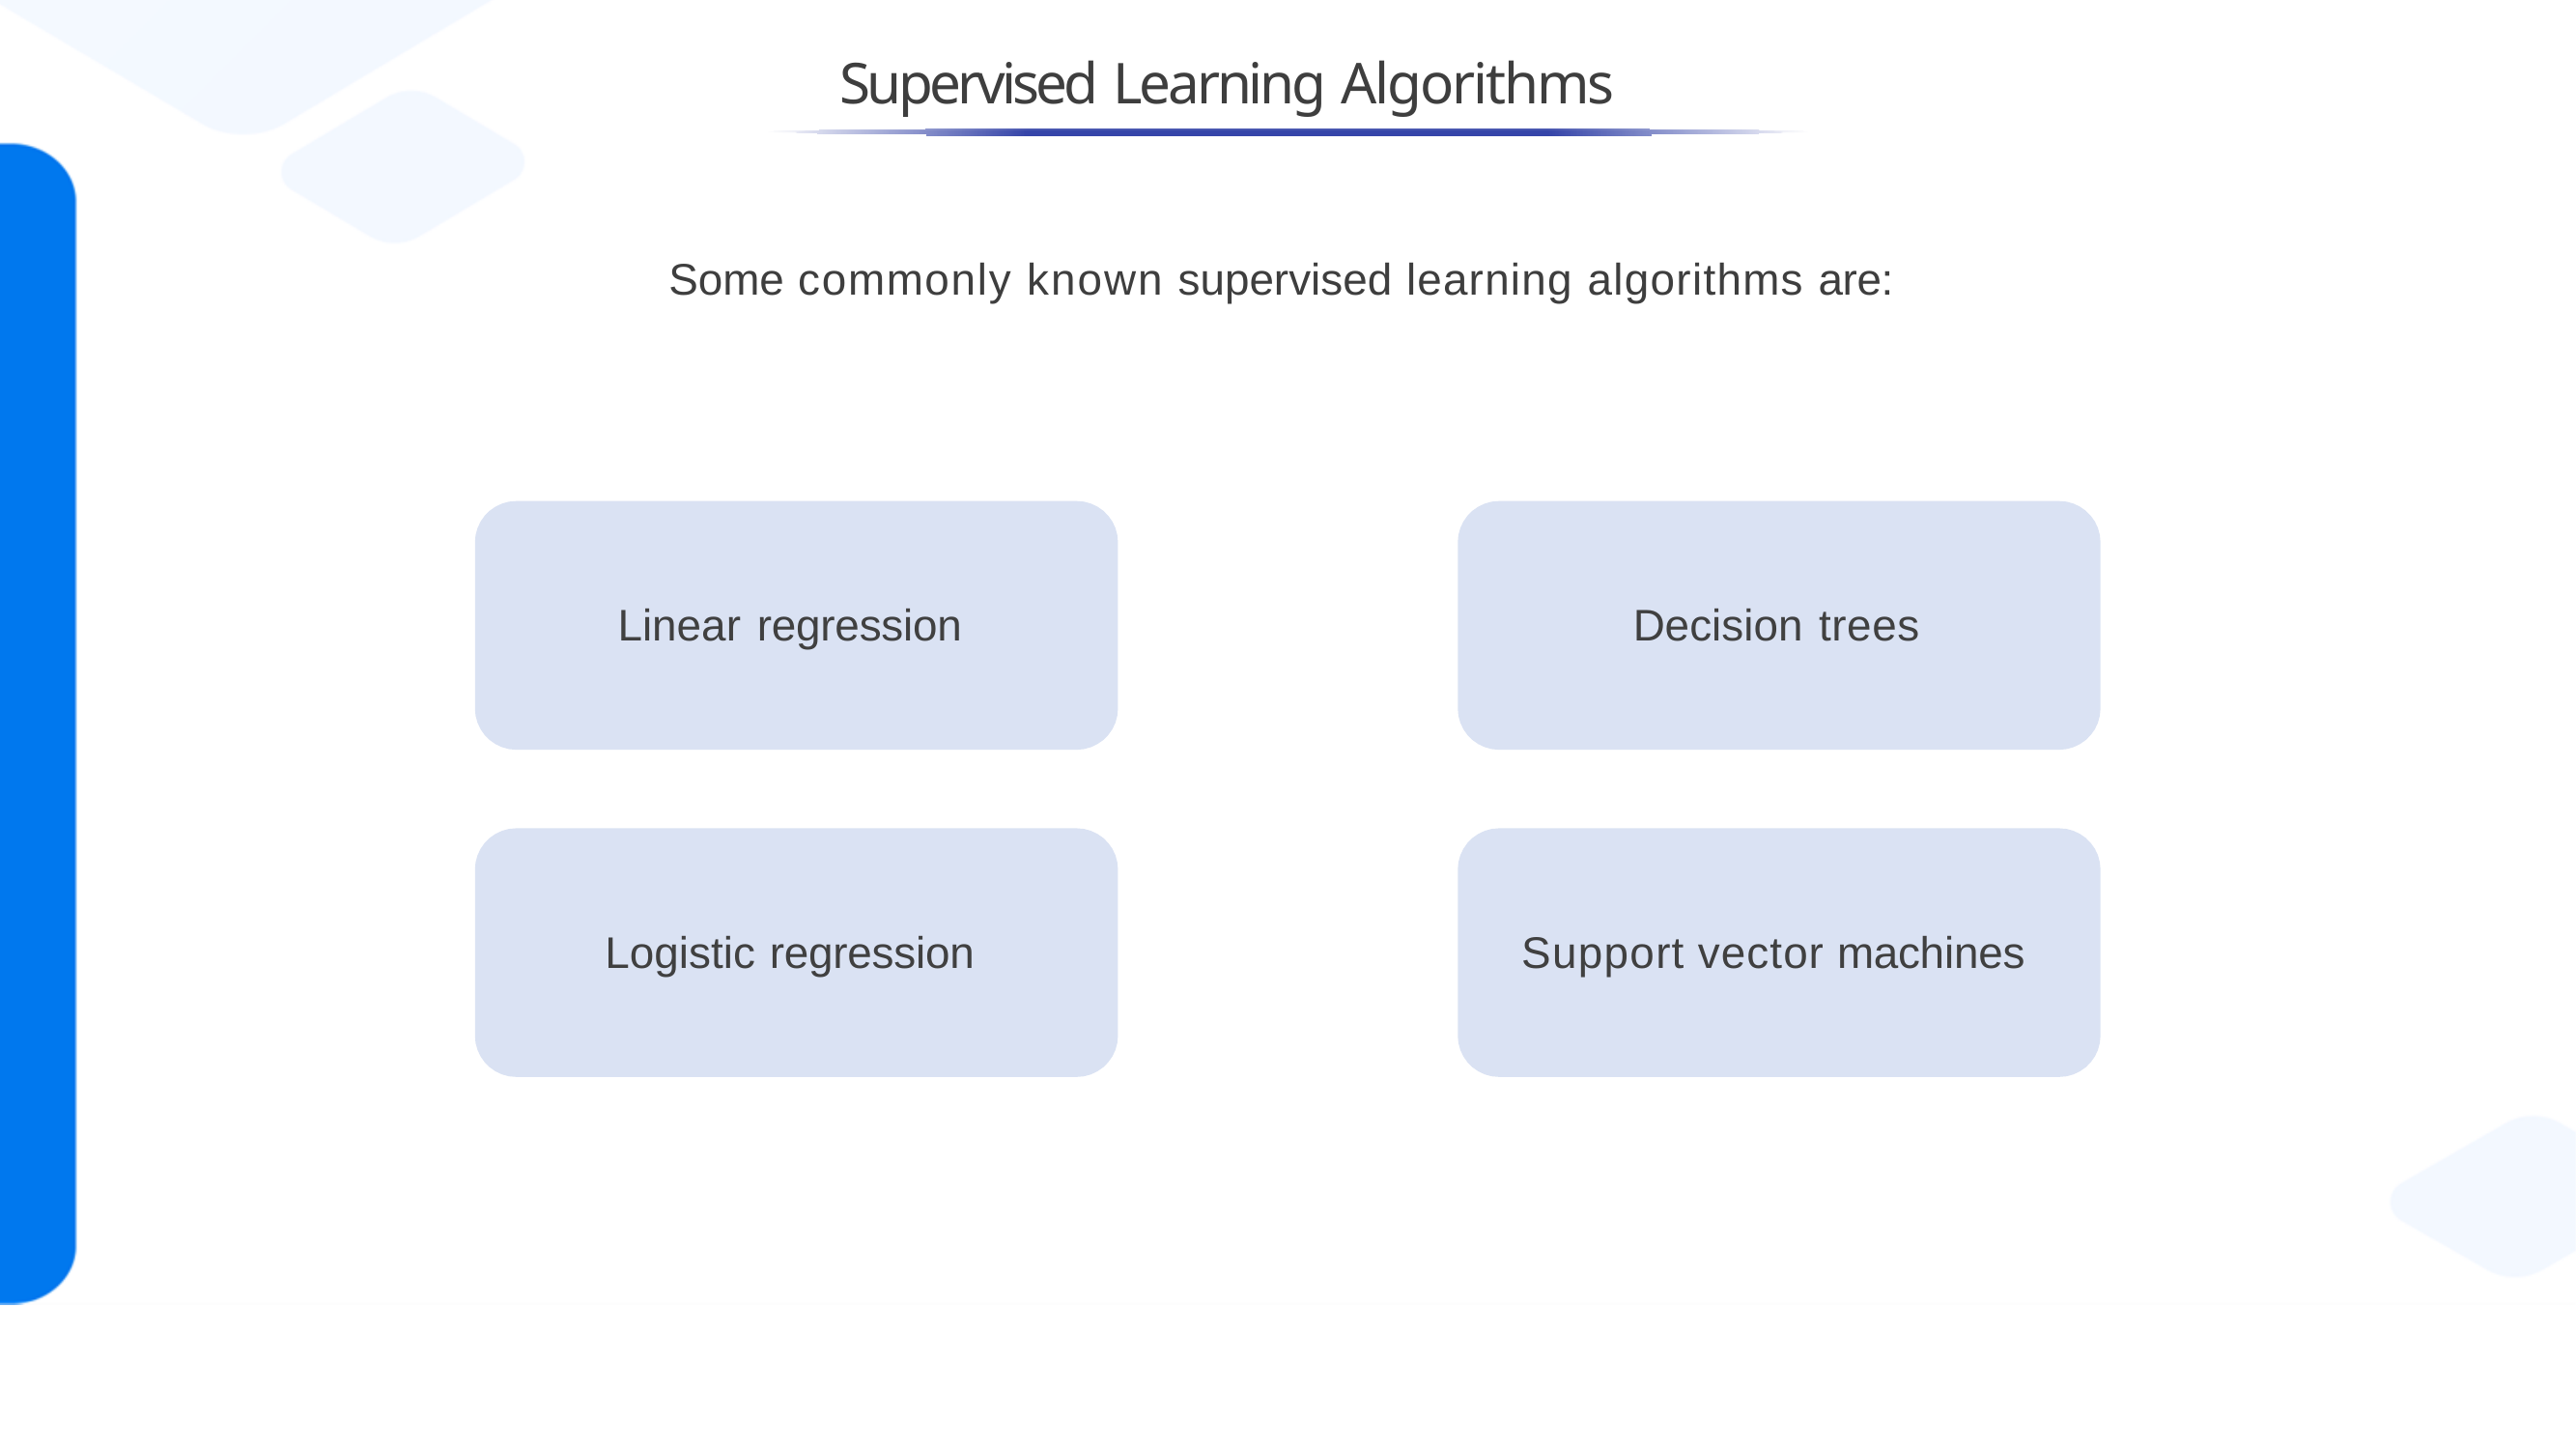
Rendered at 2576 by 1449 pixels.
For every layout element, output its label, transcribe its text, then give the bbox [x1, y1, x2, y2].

text_box [1458, 500, 2101, 751]
text_box Some commonly known supervised learning algorithms are: [666, 248, 1909, 304]
text_box Decision trees [1630, 594, 1928, 650]
text_box [474, 500, 1118, 751]
text_box [1458, 828, 2101, 1077]
text_box Linear regression [615, 594, 977, 650]
text_box Logistic regression [603, 922, 990, 978]
title Supervised Learning Algorithms [547, 45, 2029, 290]
picture [0, 0, 2576, 1305]
text_box [474, 828, 1118, 1077]
text_box Support vector machines [1519, 922, 2039, 978]
